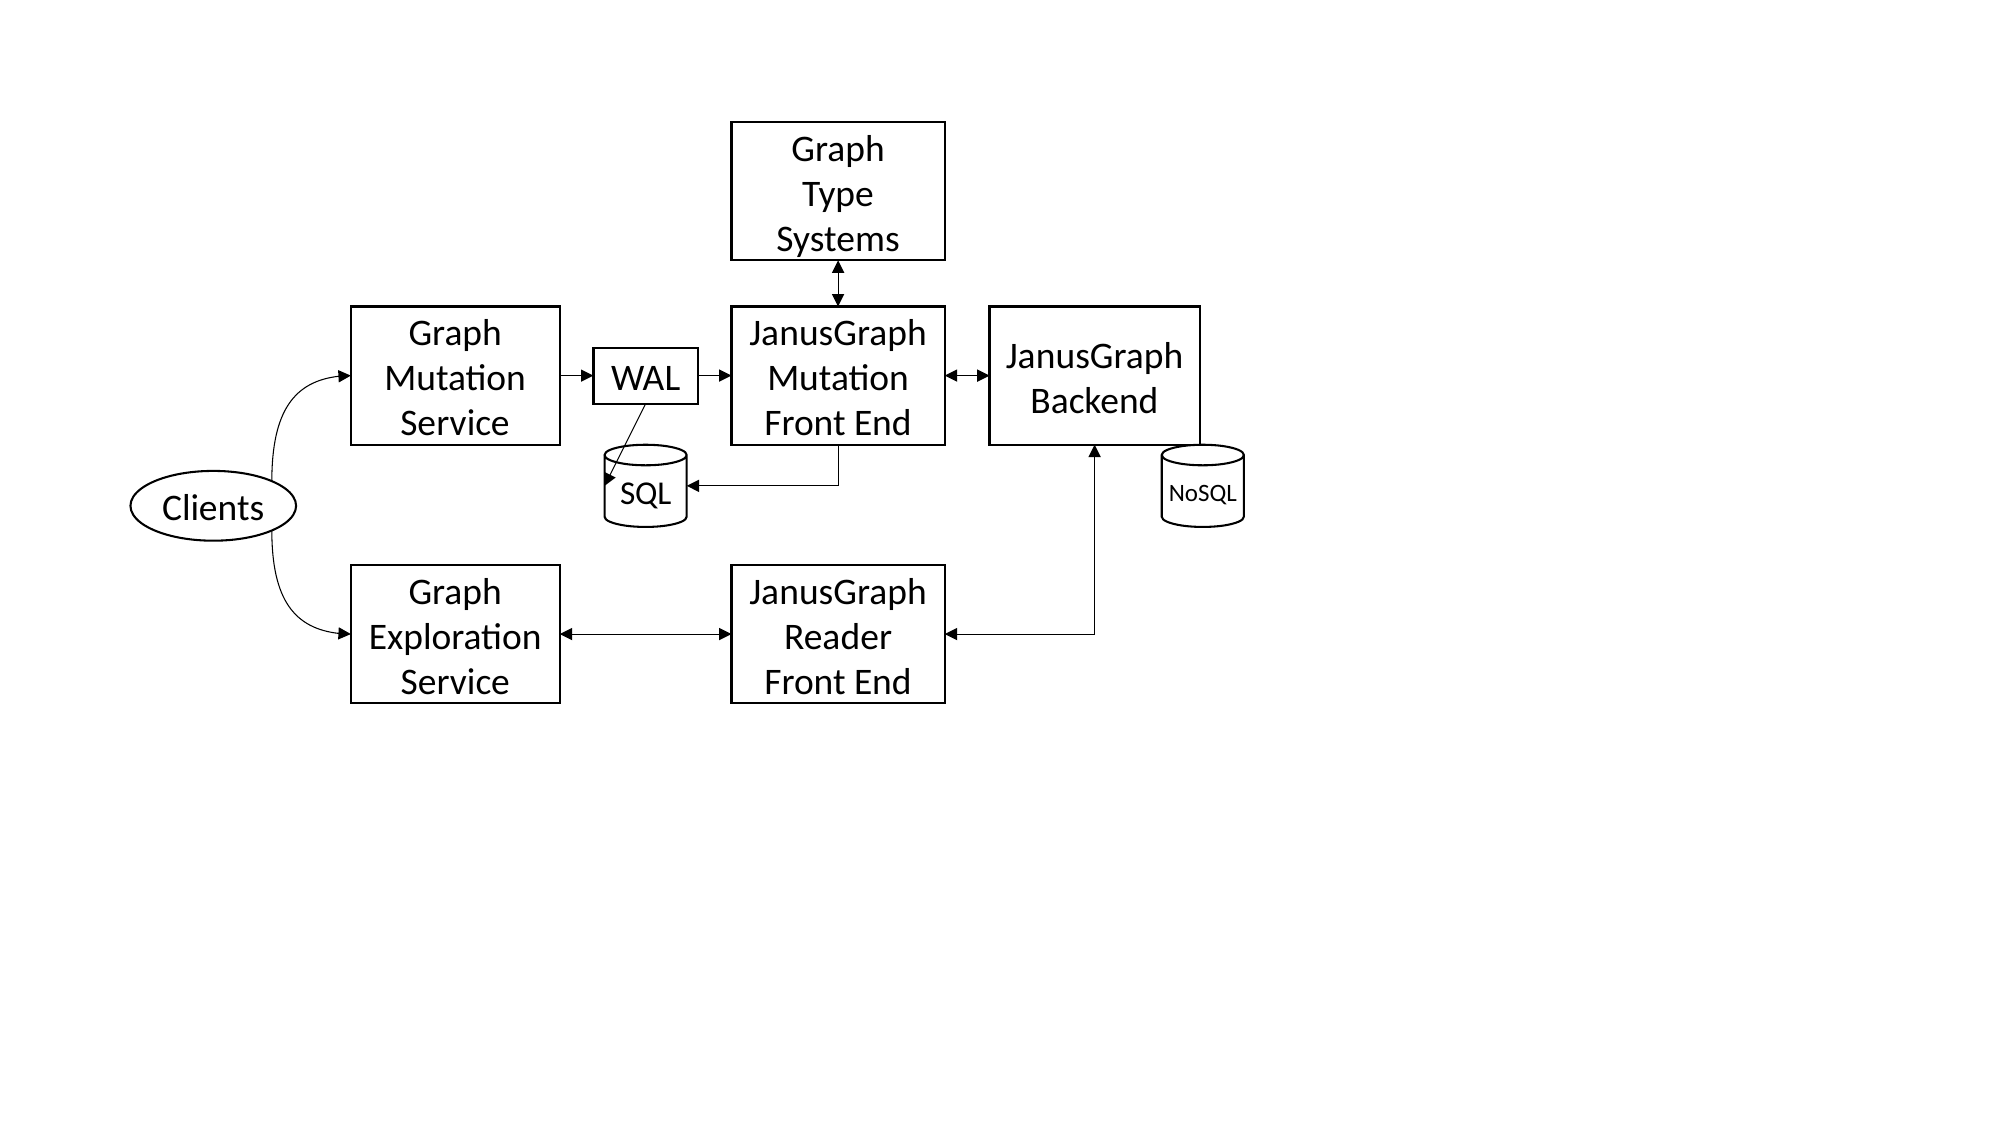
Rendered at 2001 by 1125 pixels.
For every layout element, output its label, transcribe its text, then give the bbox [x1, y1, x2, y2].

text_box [259, 542, 364, 622]
text_box Graph Type Systems [730, 121, 946, 261]
text_box NoSQL [1160, 443, 1245, 528]
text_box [741, 389, 783, 541]
text_box Graph Mutation Service [350, 305, 561, 446]
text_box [258, 388, 365, 468]
text_box WAL [592, 347, 699, 405]
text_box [944, 444, 1095, 635]
text_box Graph Exploration Service [350, 564, 561, 704]
text_box JanusGraph Backend [988, 305, 1201, 446]
text_box JanusGraph Reader Front End [730, 564, 946, 704]
text_box JanusGraph Mutation Front End [730, 305, 946, 446]
text_box Clients [129, 469, 298, 542]
text_box SQL [603, 443, 688, 528]
